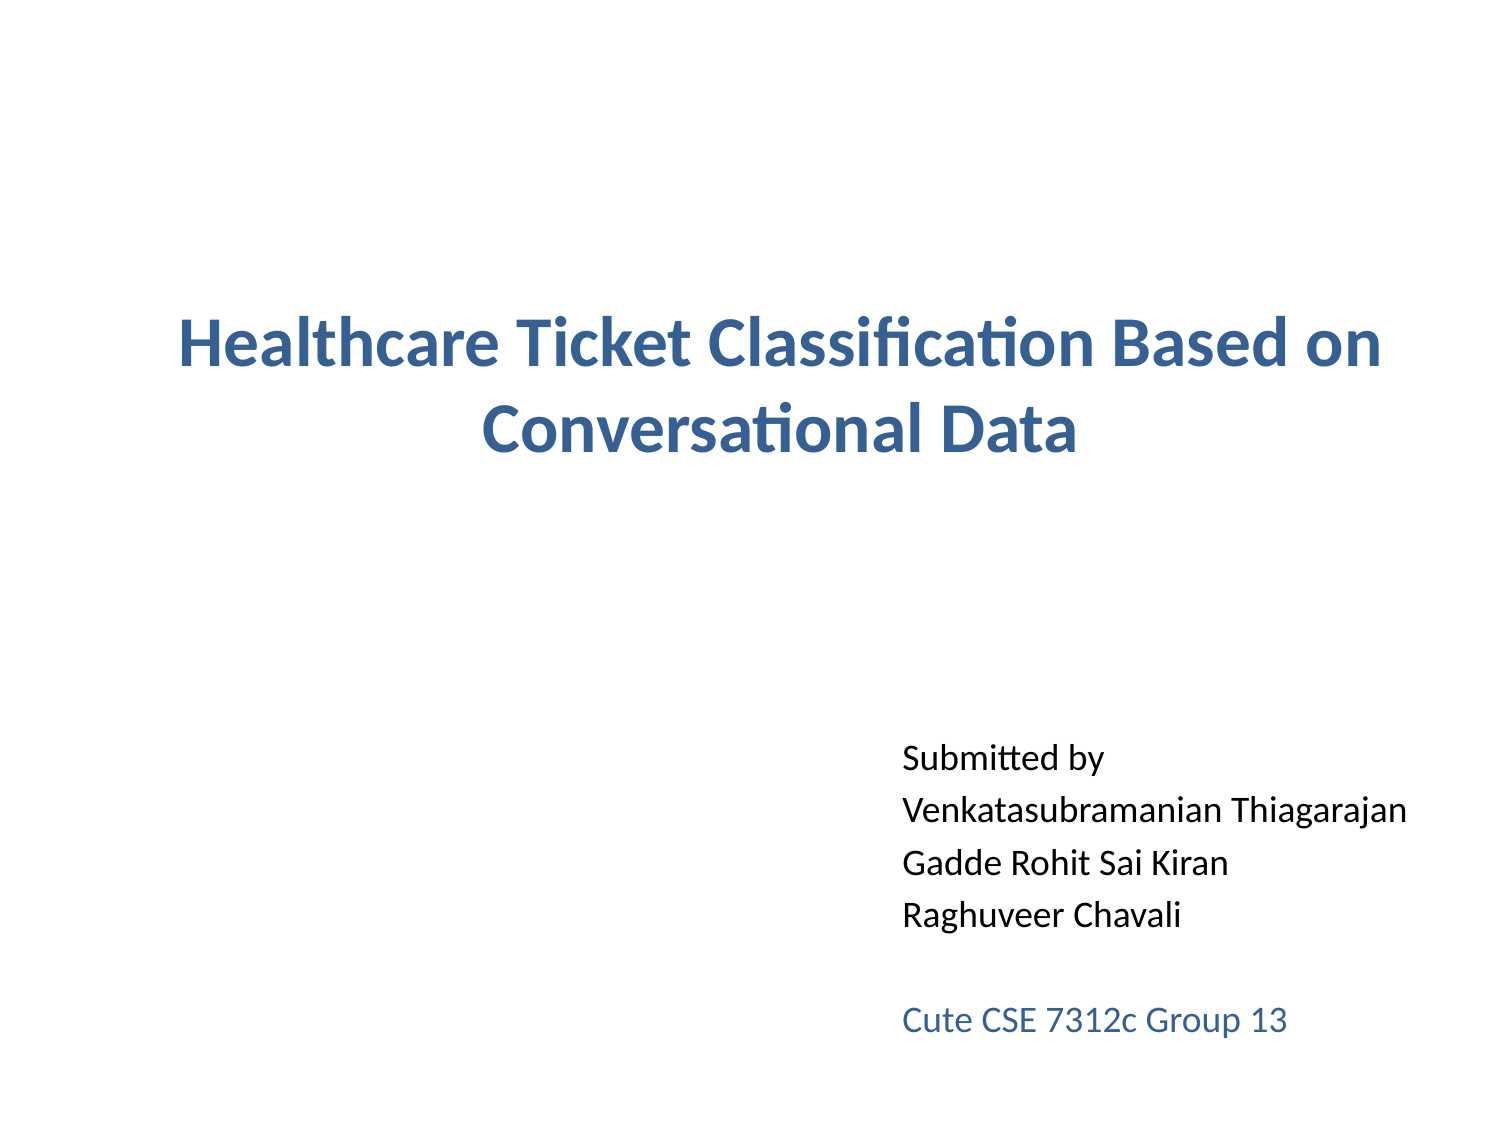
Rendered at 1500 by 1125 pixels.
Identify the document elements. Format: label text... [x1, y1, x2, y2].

title Healthcare Ticket Classification Based on Conversational Data [112, 287, 1450, 475]
list Submitted by Venkatasubramanian Thiagarajan Gadde Rohit Sai Kiran Raghuveer Chavali Cute CSE 7312c Group 13 [887, 725, 1500, 1093]
